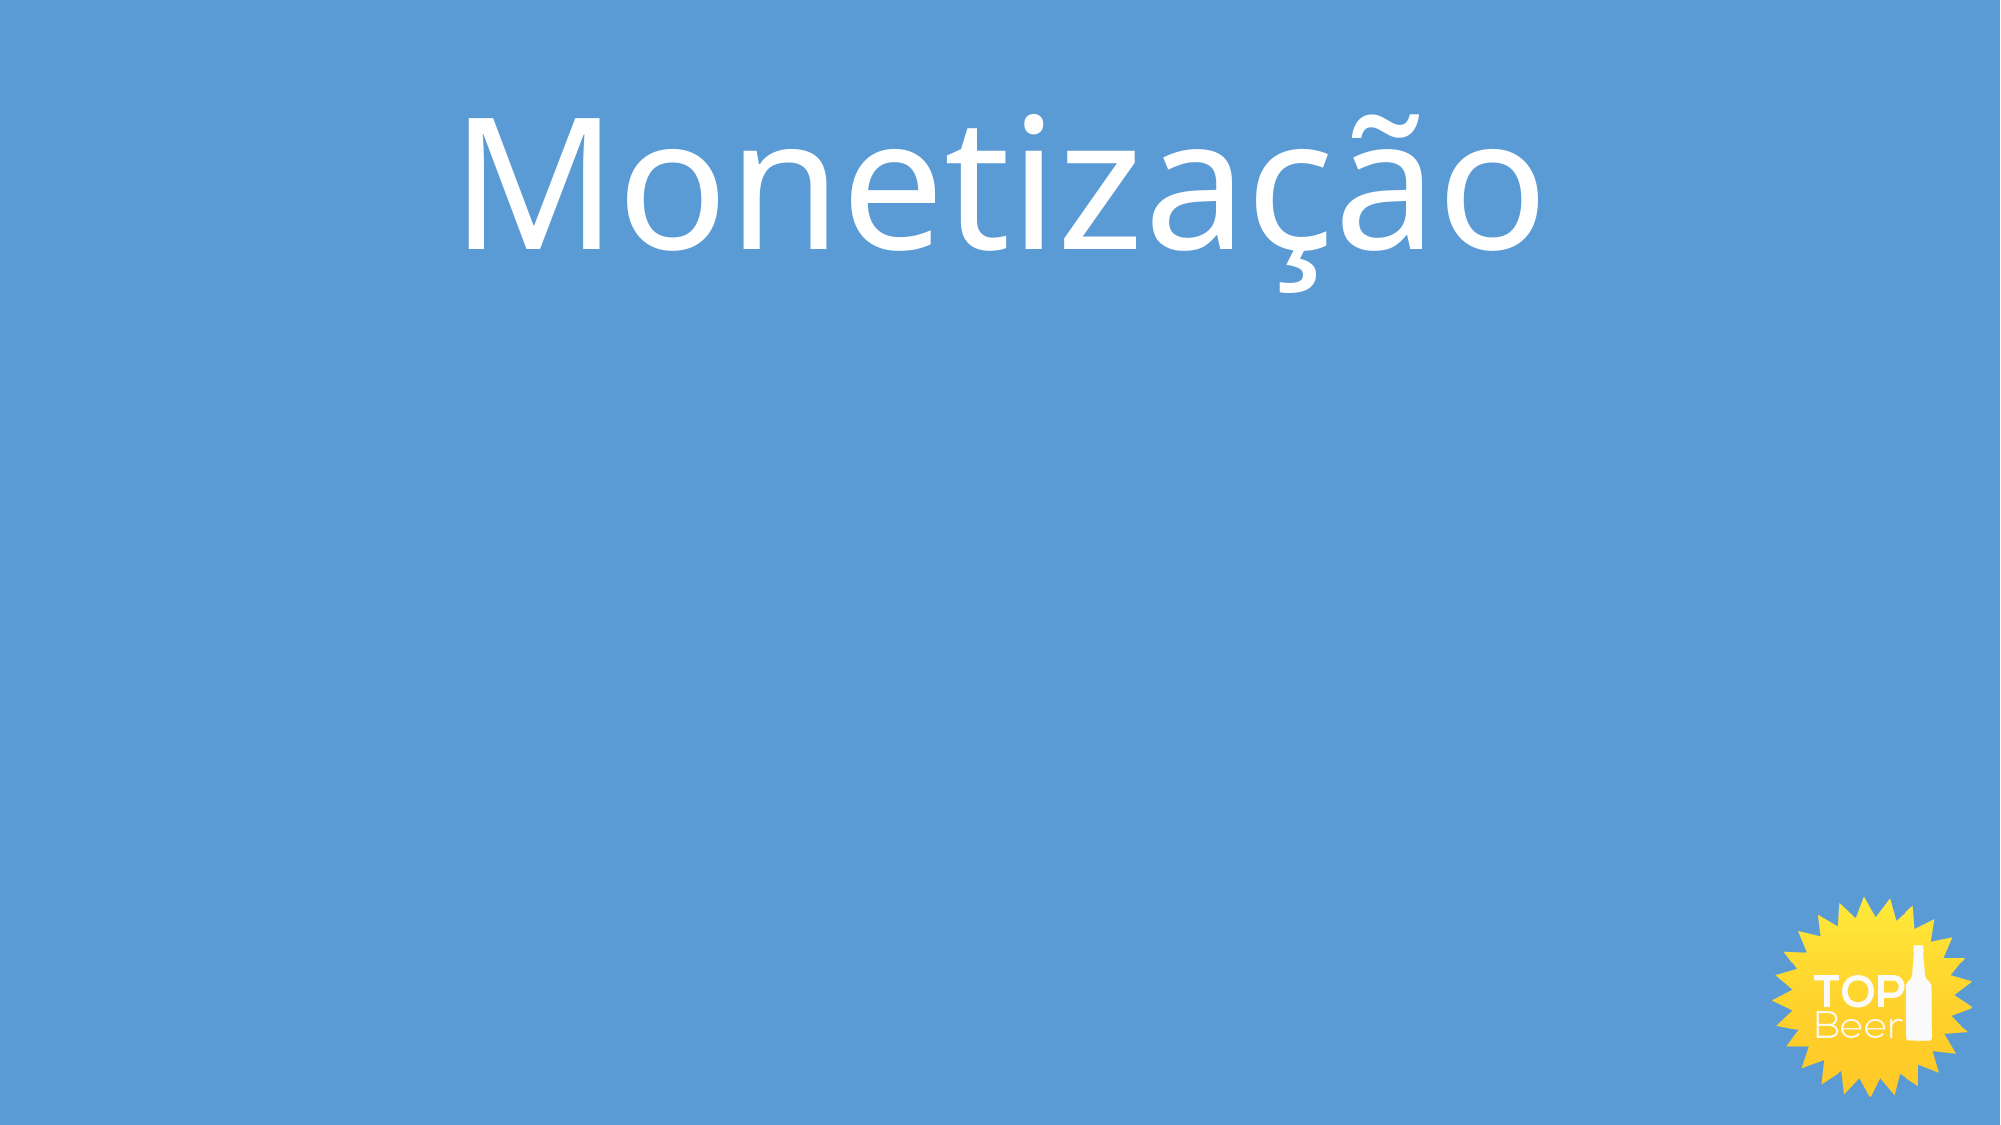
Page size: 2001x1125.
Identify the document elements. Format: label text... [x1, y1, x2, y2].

picture [1772, 896, 1972, 1097]
title Monetização [137, 82, 1863, 300]
